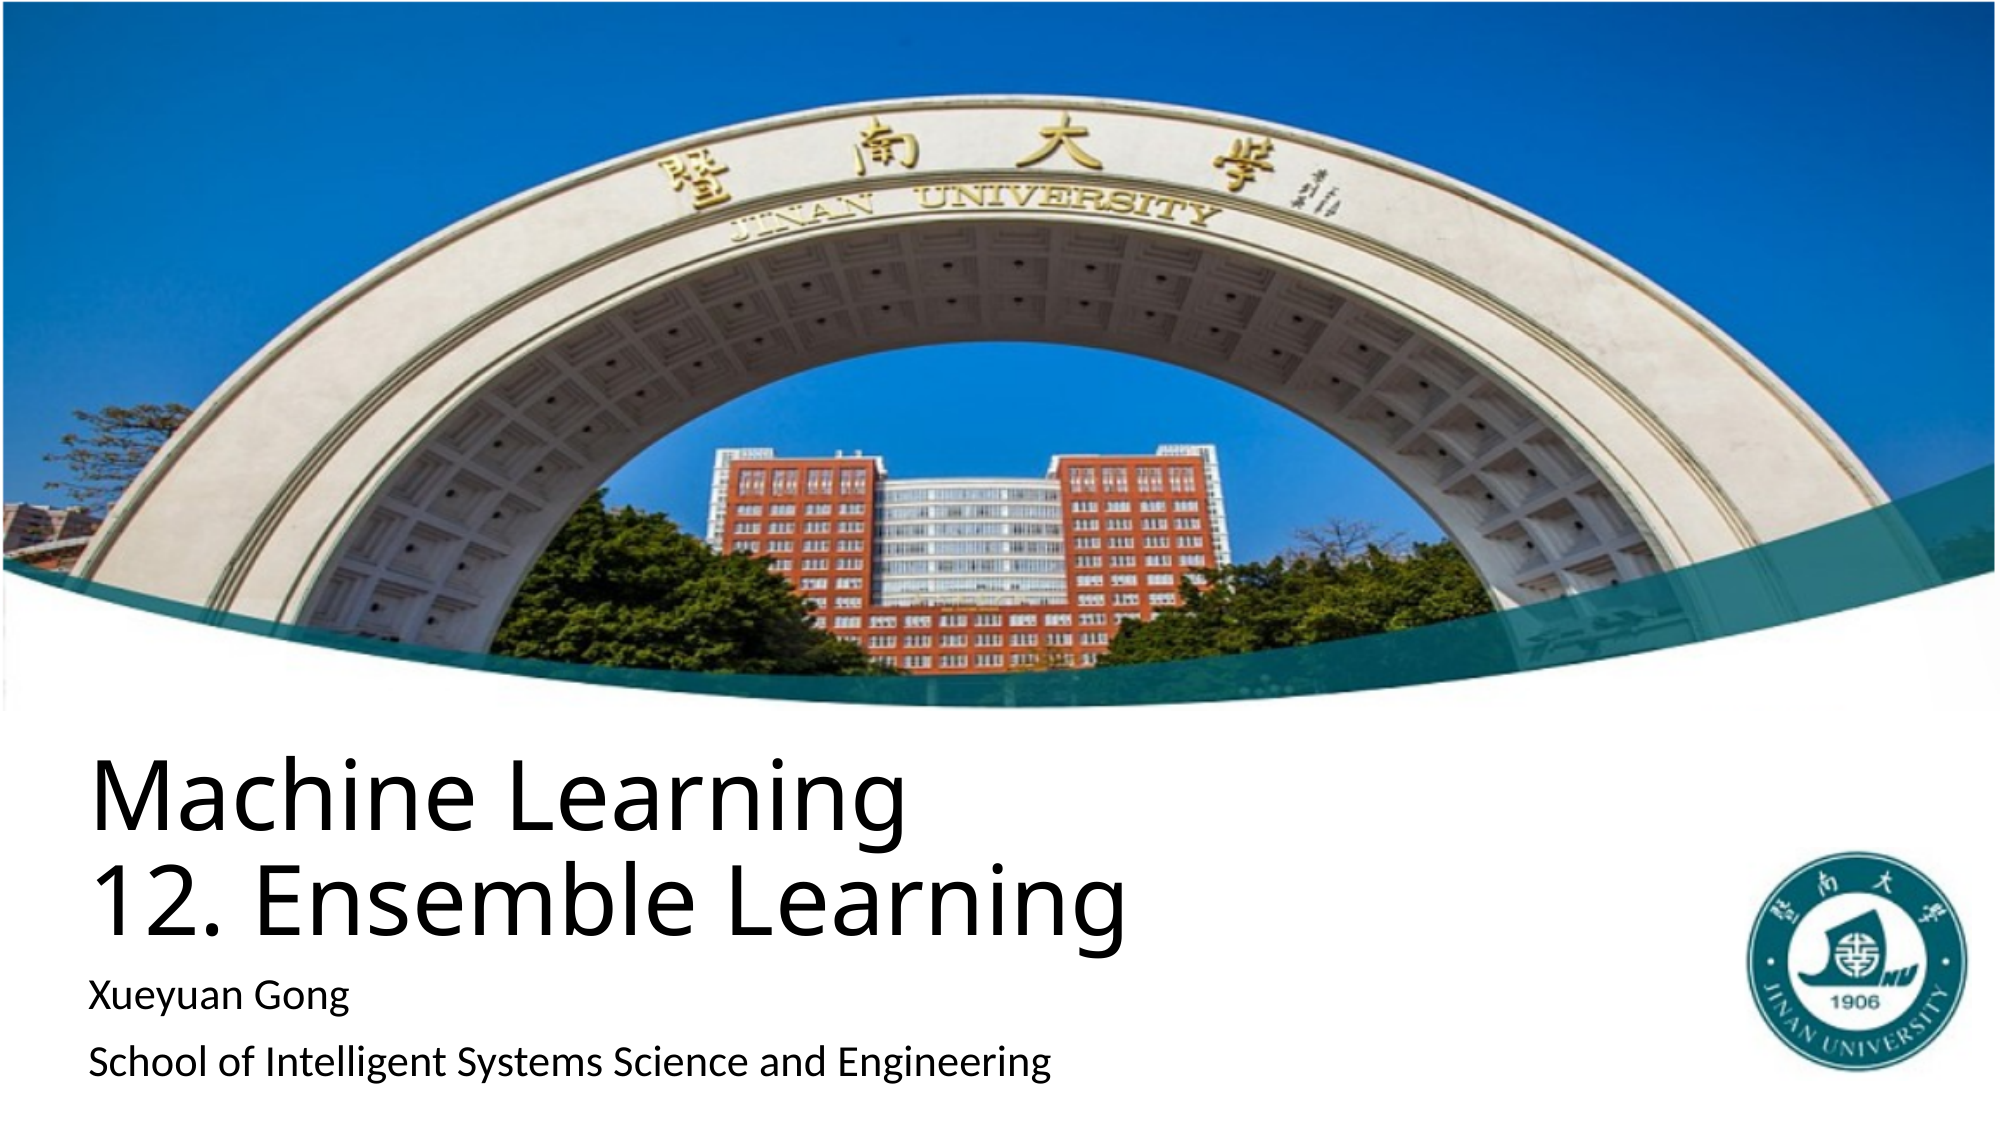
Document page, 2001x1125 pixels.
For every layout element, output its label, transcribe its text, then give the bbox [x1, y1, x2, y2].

picture [0, 0, 2000, 711]
subtitle Xueyuan Gong School of Intelligent Systems Science and Engineering [73, 963, 1098, 1125]
title Machine Learning 12. Ensemble Learning [73, 738, 1574, 964]
picture [1744, 847, 1972, 1081]
